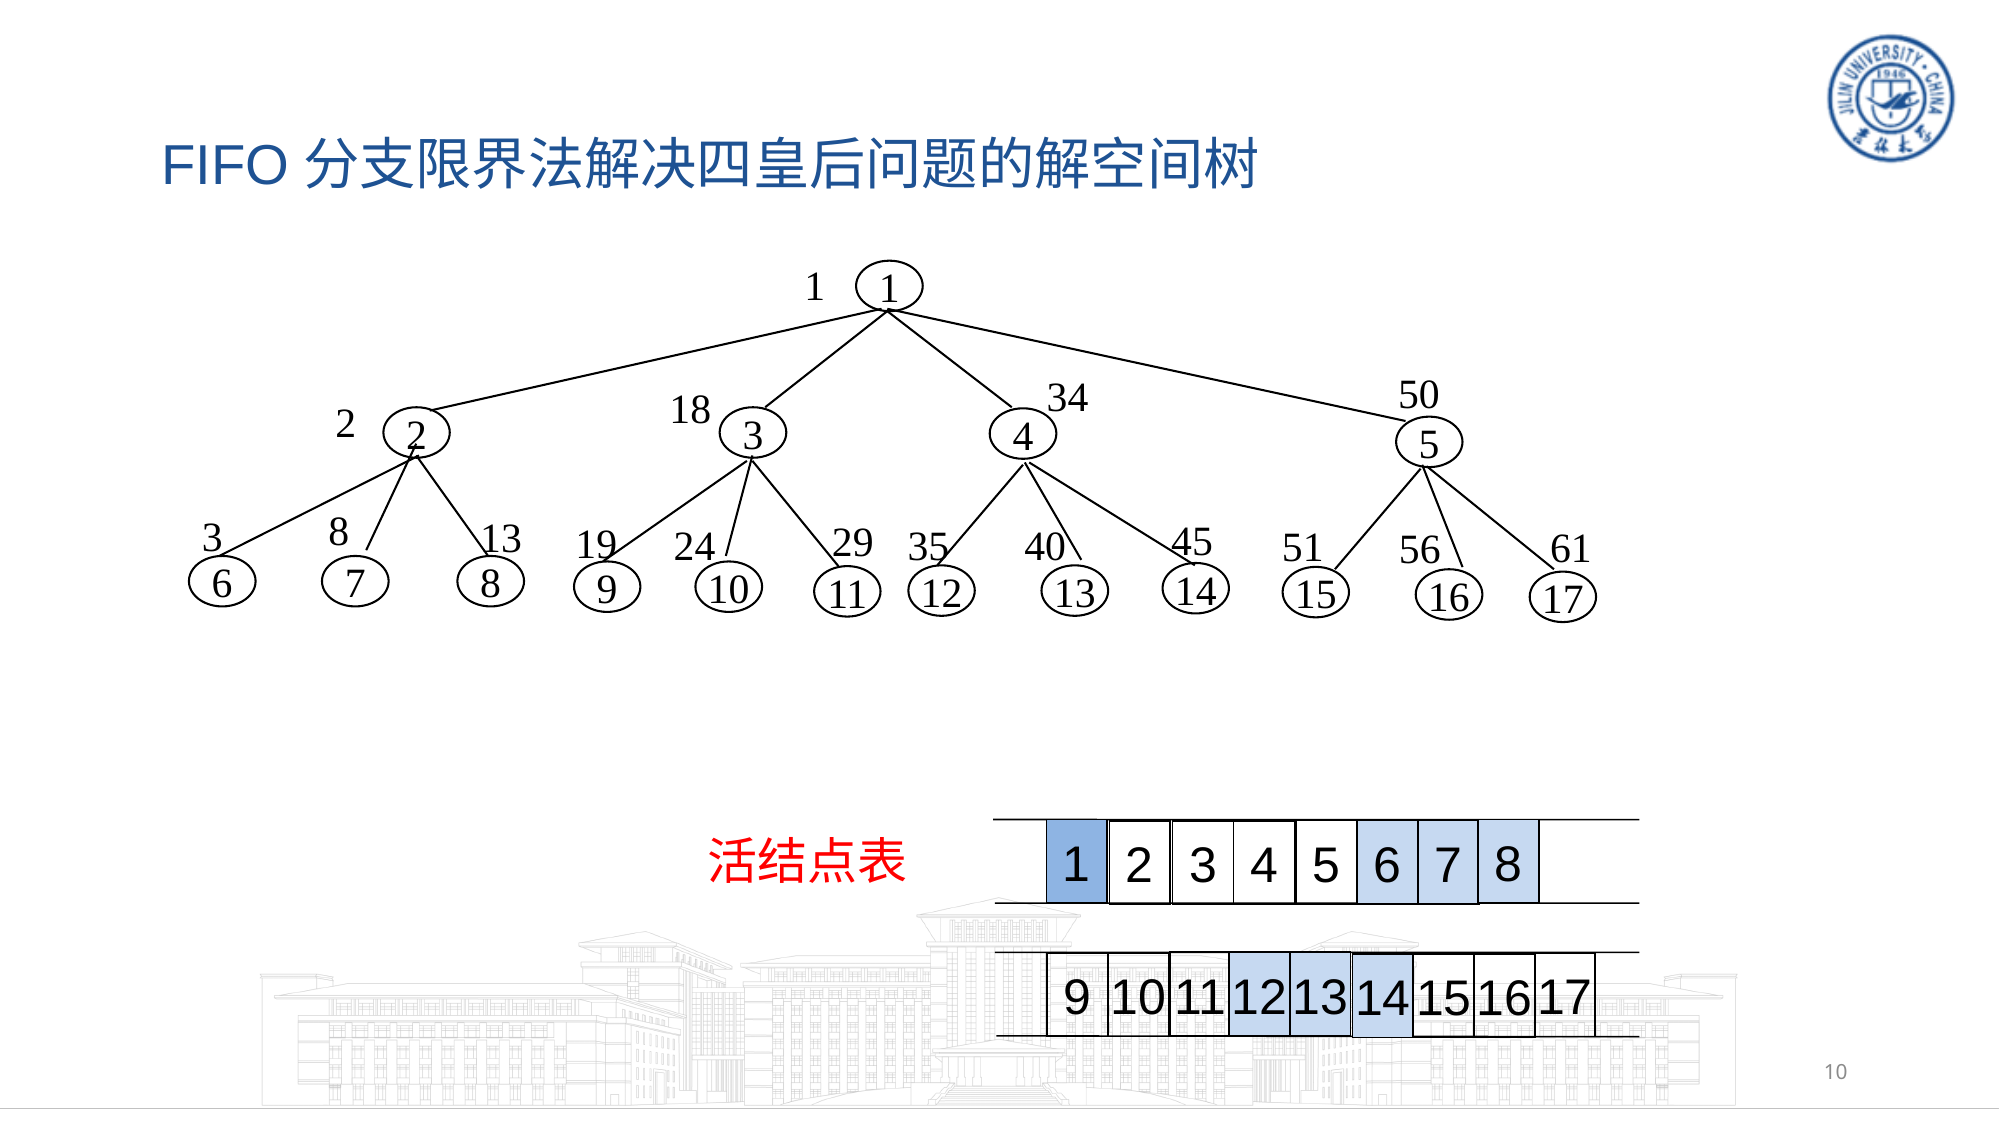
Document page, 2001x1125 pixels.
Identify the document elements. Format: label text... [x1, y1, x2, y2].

text_box 10 [1107, 953, 1169, 1037]
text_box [892, 462, 1262, 616]
text_box 1 [1046, 819, 1108, 904]
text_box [320, 308, 1466, 468]
text_box 16 [1474, 953, 1536, 1038]
title FIFO分支限界法解决四皇后问题的解空间树 [128, 69, 1479, 256]
text_box 7 [1417, 820, 1478, 904]
text_box 11 [1170, 952, 1228, 1036]
text_box 9 [1046, 953, 1107, 1037]
text_box 14 [1352, 953, 1413, 1038]
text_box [789, 250, 923, 308]
text_box B [0, 897, 1999, 1109]
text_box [1266, 464, 1641, 623]
text_box 活结点表 [692, 822, 947, 898]
text_box 3 [1172, 821, 1233, 905]
text_box 4 [1233, 821, 1295, 905]
text_box 5 [1296, 820, 1356, 904]
slide_number 10 [1412, 1042, 1863, 1103]
text_box 12 [1228, 952, 1289, 1036]
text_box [186, 443, 550, 607]
text_box 13 [1289, 952, 1351, 1036]
picture [1824, 15, 1965, 173]
text_box 17 [1534, 953, 1596, 1037]
text_box 2 [1109, 821, 1171, 905]
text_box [560, 468, 923, 617]
text_box 8 [1478, 819, 1539, 904]
text_box 6 [1356, 820, 1417, 904]
text_box 15 [1413, 953, 1474, 1038]
